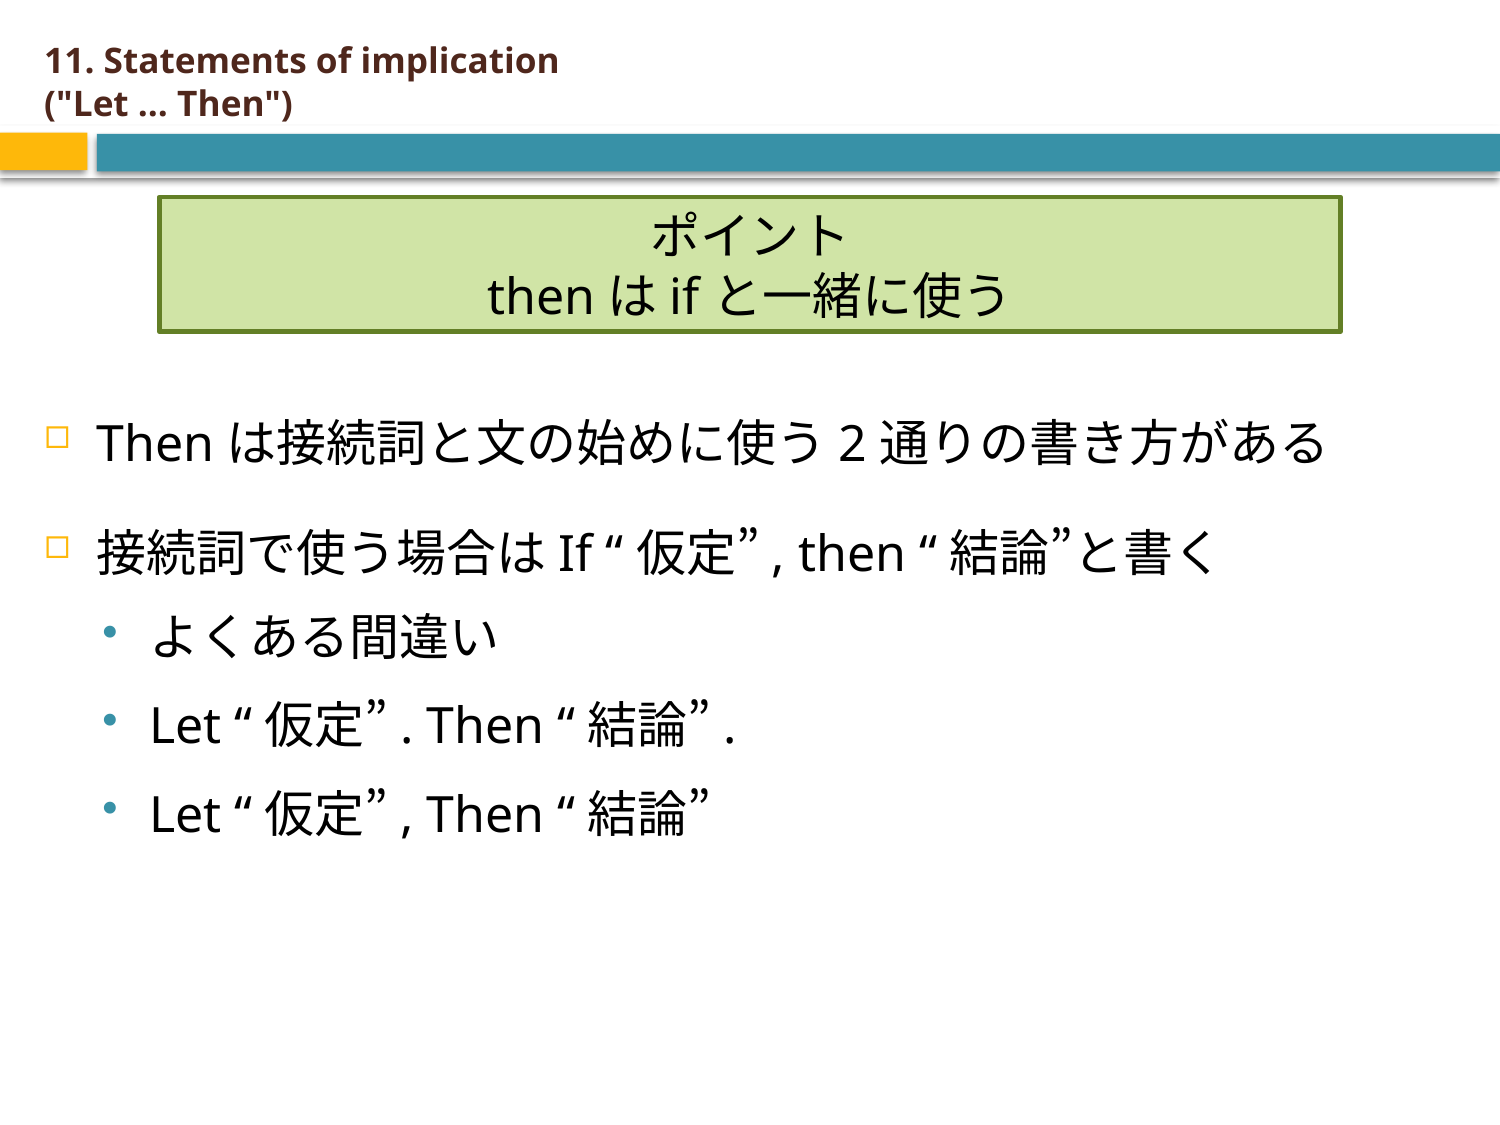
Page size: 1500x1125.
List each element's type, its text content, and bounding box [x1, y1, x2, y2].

list Thenは接続詞と文の始めに使う2通りの書き方がある 接続詞で使う場合はIf “仮定”, then “結論”と書く よくある間違い Let “仮定”. Then “結論”. Let “仮定”, Then “結論” [29, 184, 1471, 1047]
text_box ポイント thenはifと一緒に使う [159, 196, 1341, 333]
title 11. Statements of implication ("Let ... Then") [29, 30, 1471, 131]
